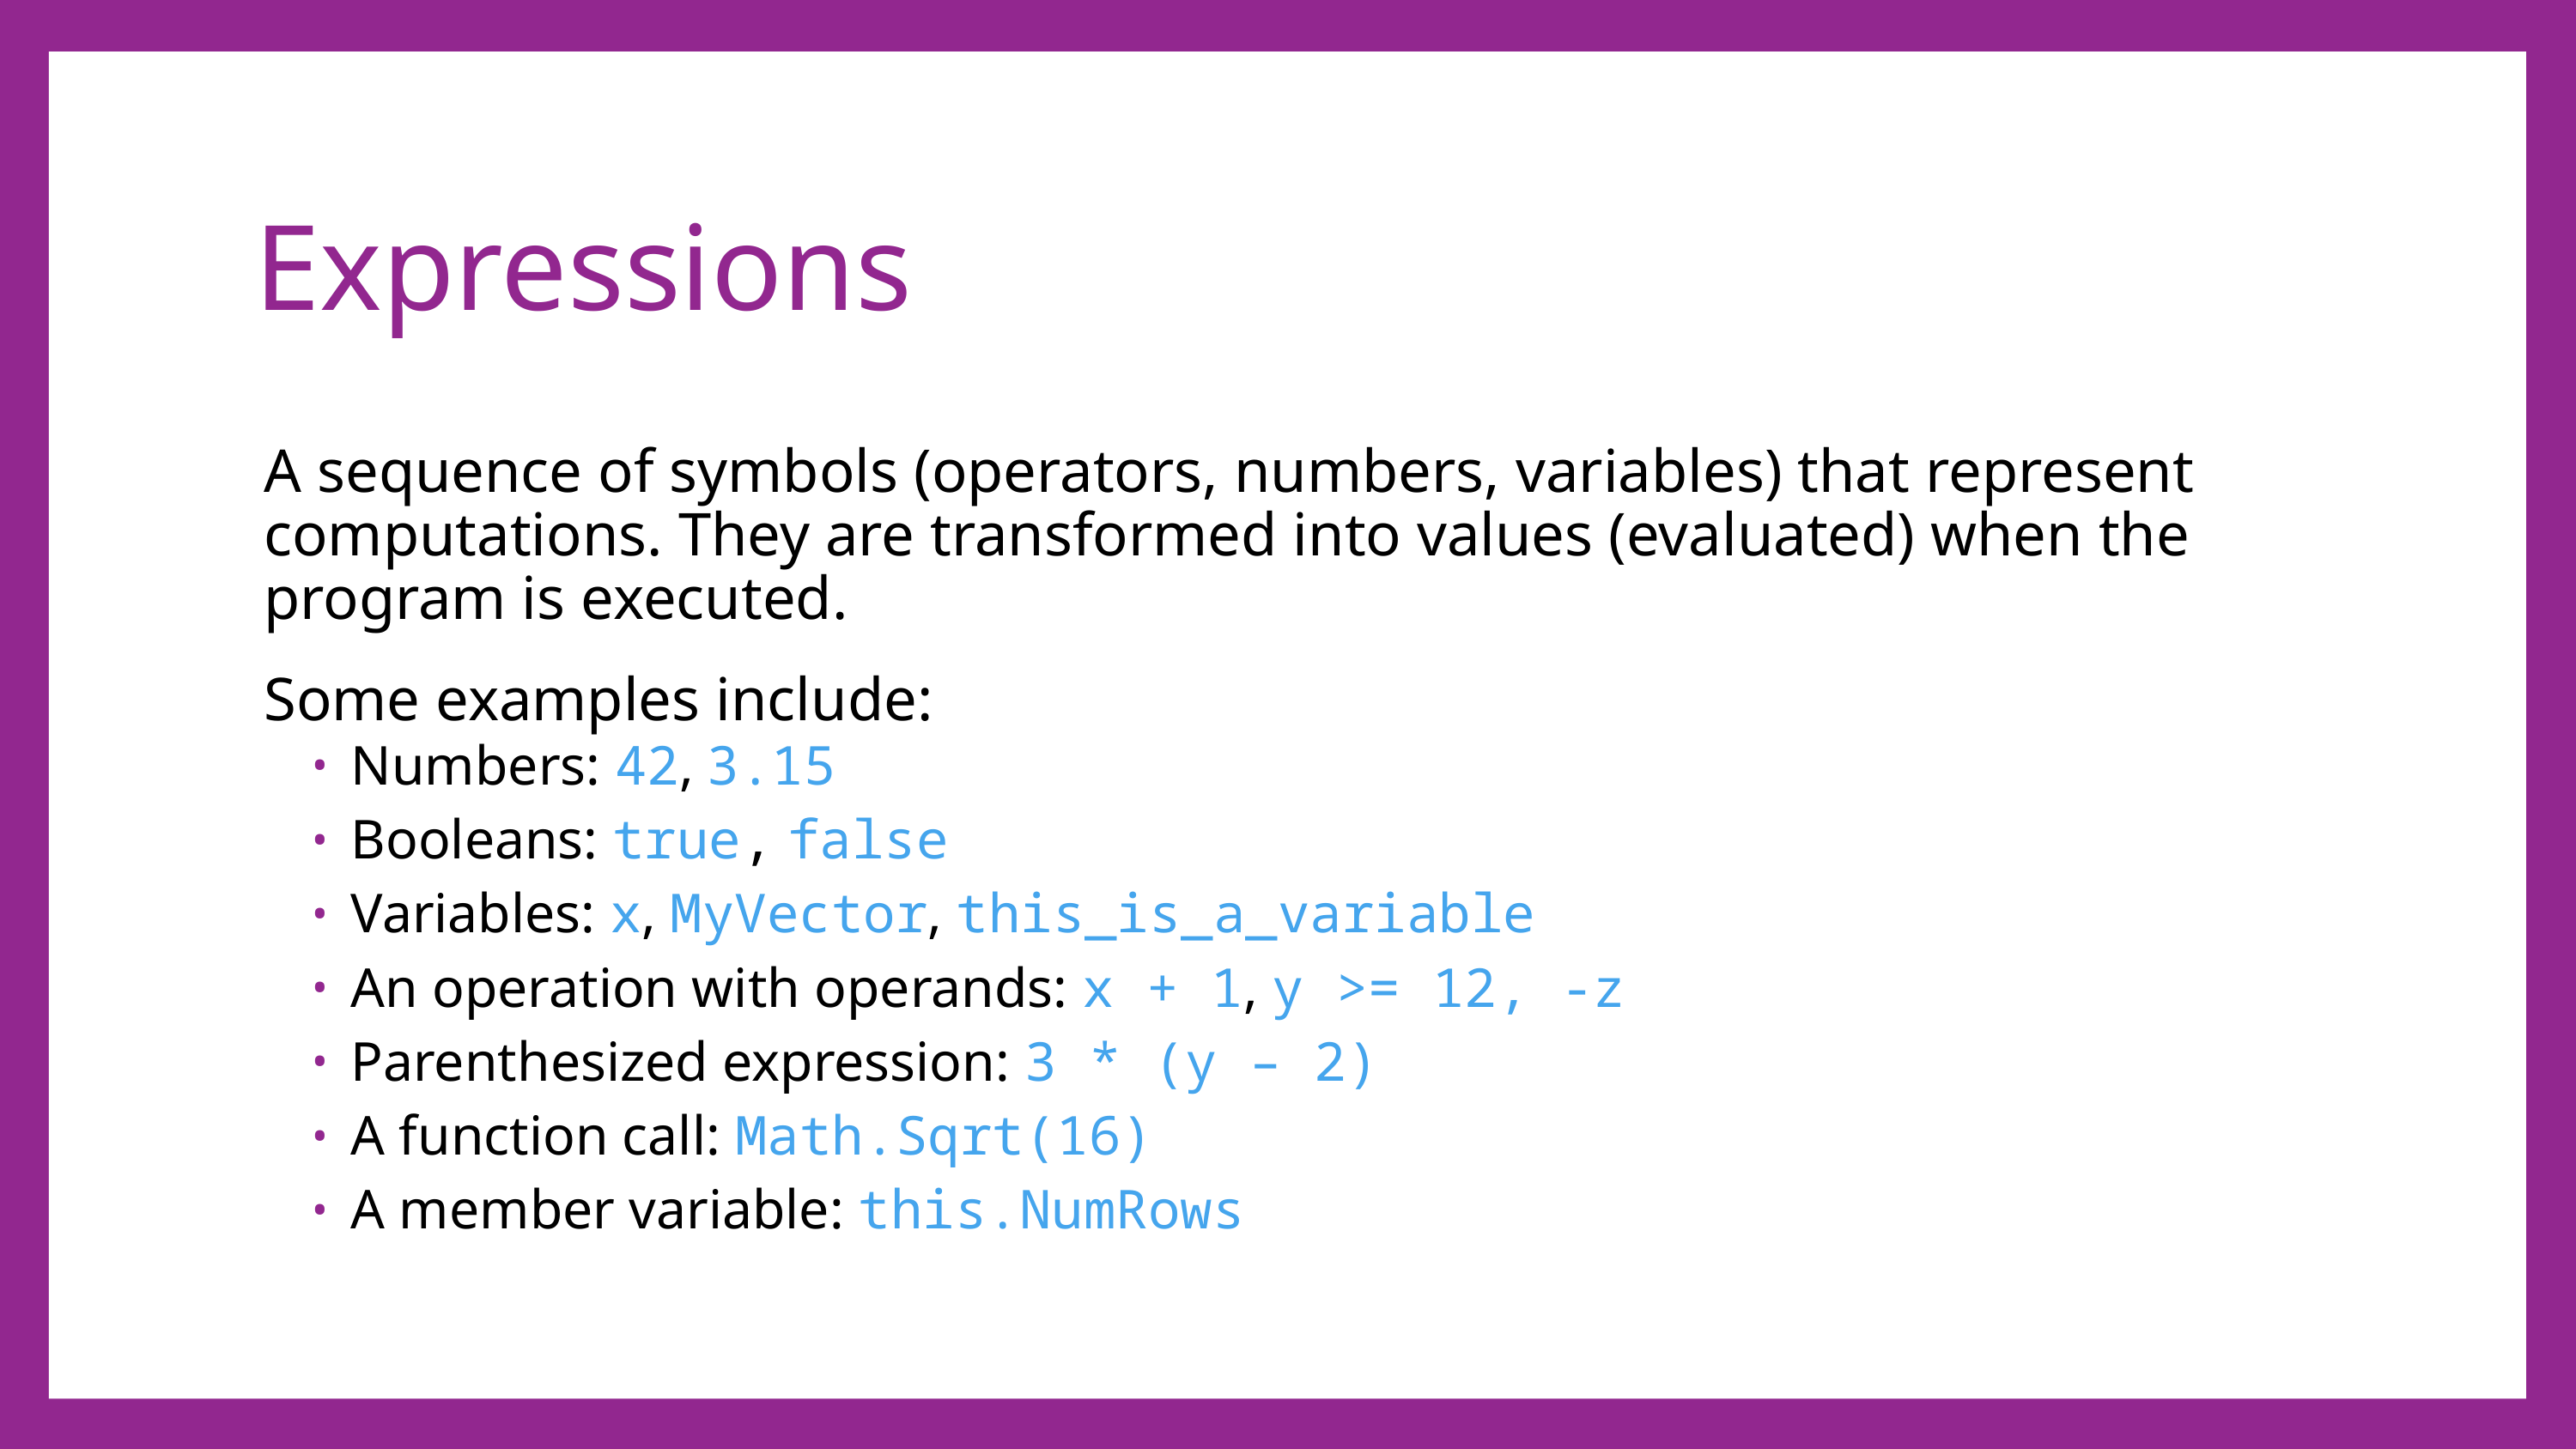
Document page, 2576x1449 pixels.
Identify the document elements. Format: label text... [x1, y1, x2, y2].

title Expressions [241, 129, 2329, 415]
list A sequence of symbols (operators, numbers, variables) that represent computations. They are transformed into values (evaluated) when the program is executed. Some examples include: Numbers: 42, 3.15 Booleans: true, false Variables: x, MyVector, this_is_a_variable An operation with operands: x + 1, y >= 12, -z Parenthesized expression: 3 * (y – 2) A function call: Math.Sqrt(16) A member variable: this.NumRows [241, 434, 2328, 1288]
